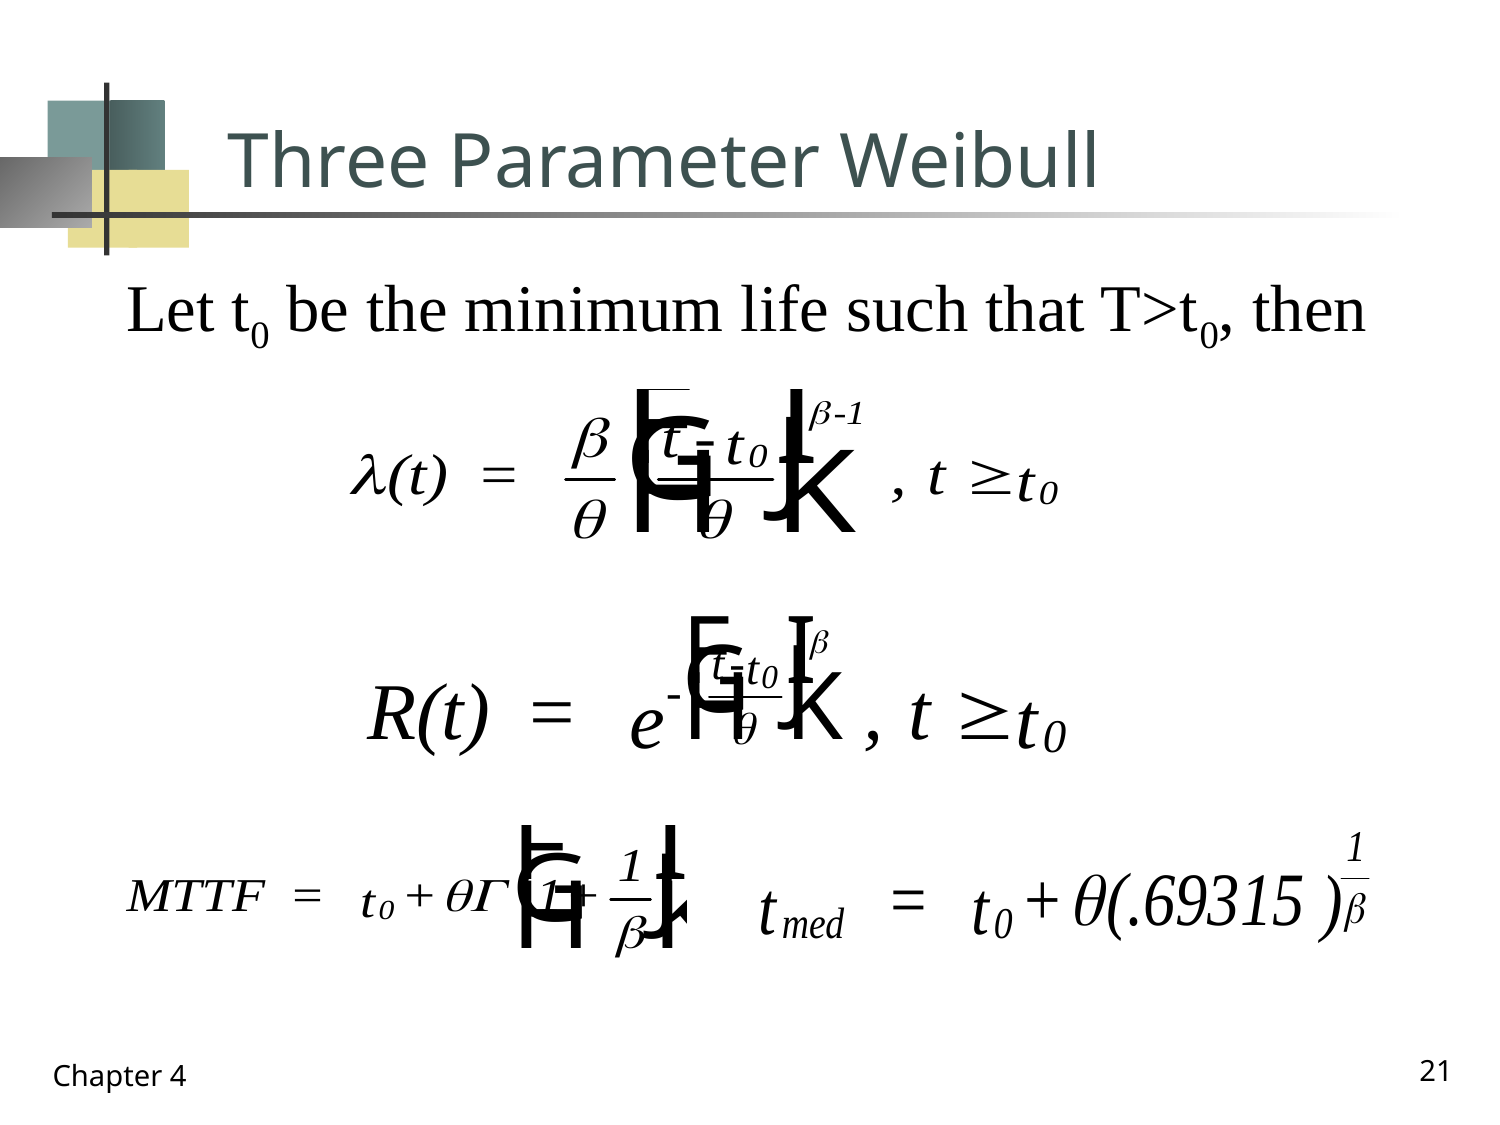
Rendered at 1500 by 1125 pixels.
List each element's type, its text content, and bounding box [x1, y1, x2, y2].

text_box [112, 824, 687, 971]
slide_number Chapter 4 [37, 1024, 351, 1101]
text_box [338, 388, 1072, 562]
title Three Parameter Weibull [212, 87, 1386, 211]
text_box Let t0 be the minimum life such that T>t0, then [111, 257, 1383, 364]
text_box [749, 812, 1381, 958]
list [350, 612, 1081, 774]
slide_number 21 [1154, 1023, 1468, 1100]
